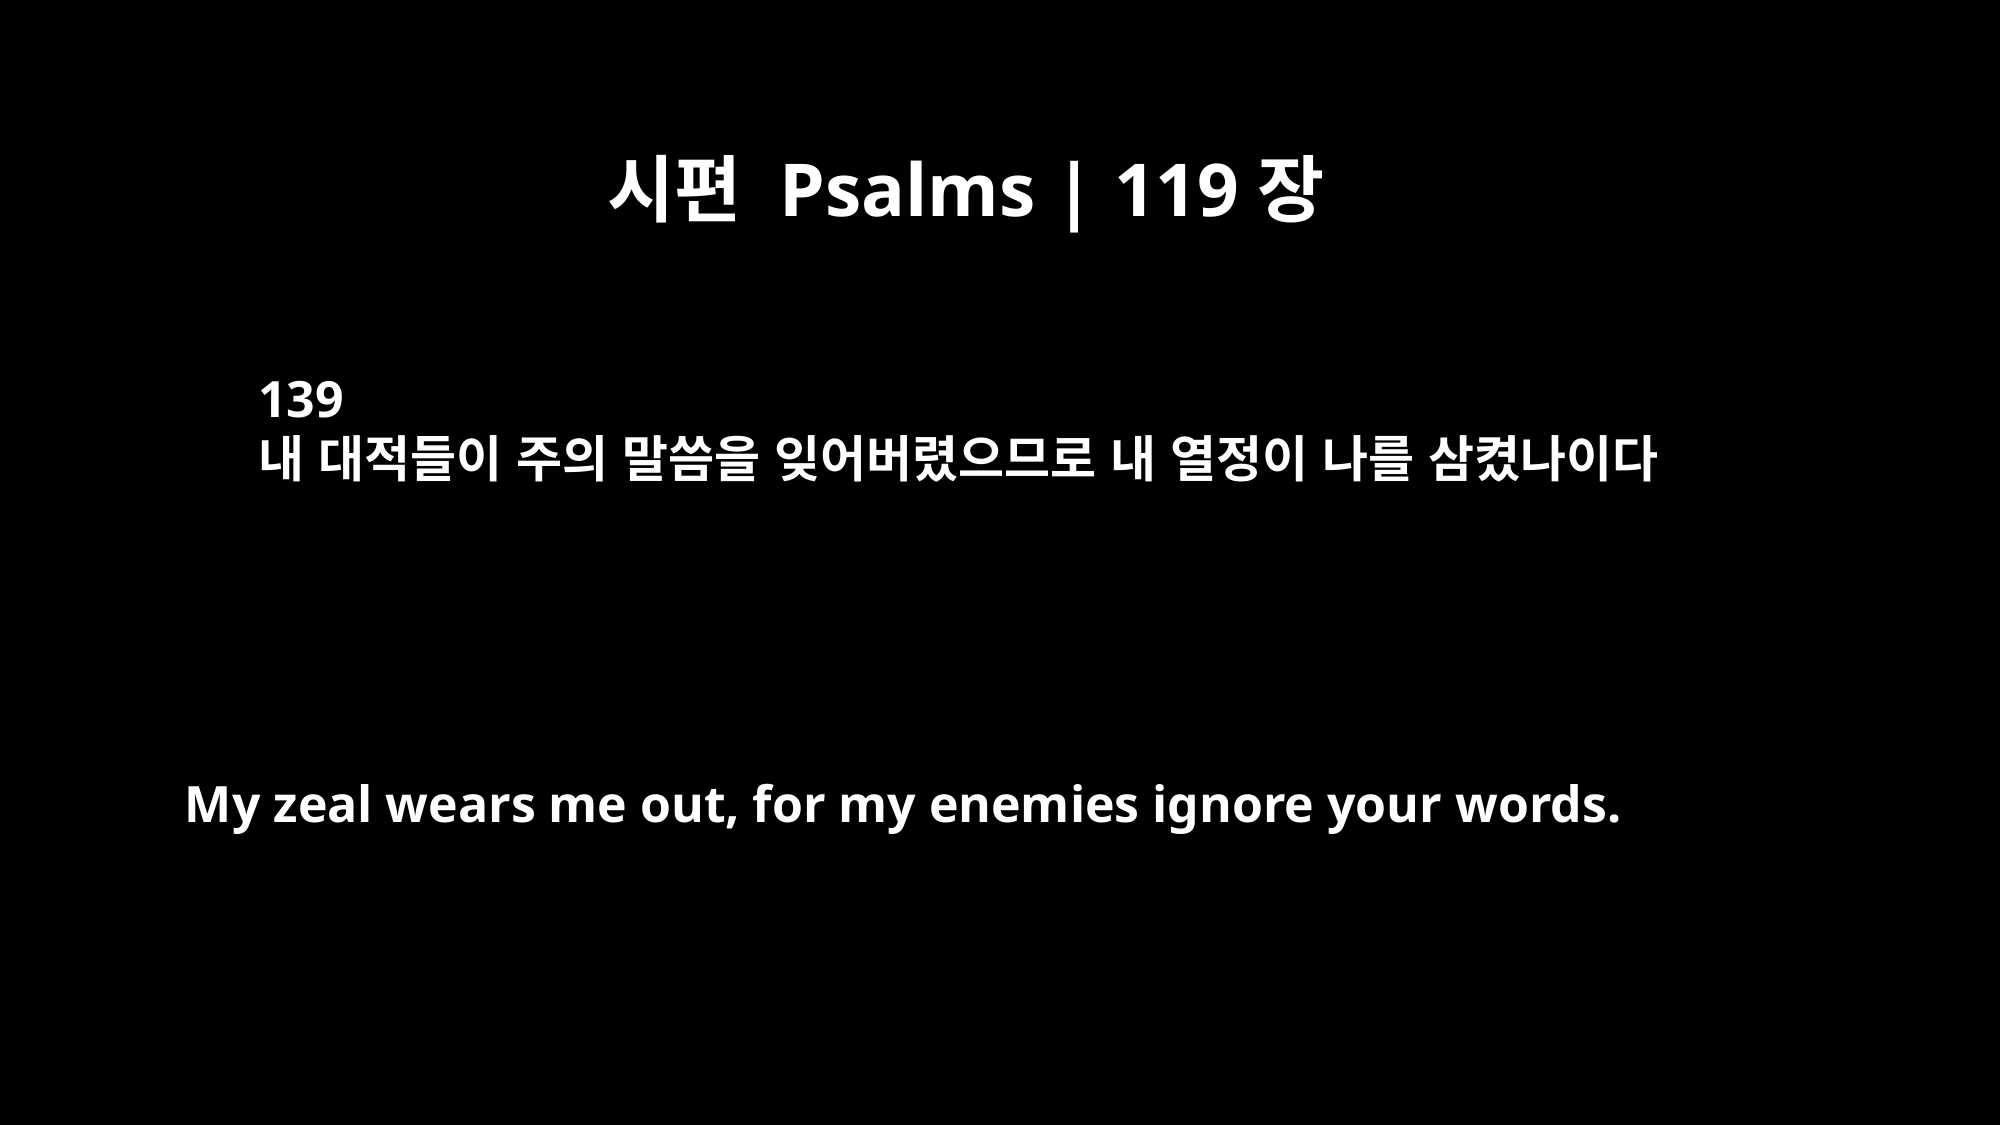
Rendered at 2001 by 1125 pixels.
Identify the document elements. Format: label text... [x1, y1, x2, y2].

text_box 시편 Psalms | 119장 [592, 136, 1340, 239]
text_box My zeal wears me out, for my enemies ignore your words. [170, 764, 1638, 840]
text_box 139 내 대적들이 주의 말씀을 잊어버렸으므로 내 열정이 나를 삼켰나이다 [243, 359, 1674, 495]
